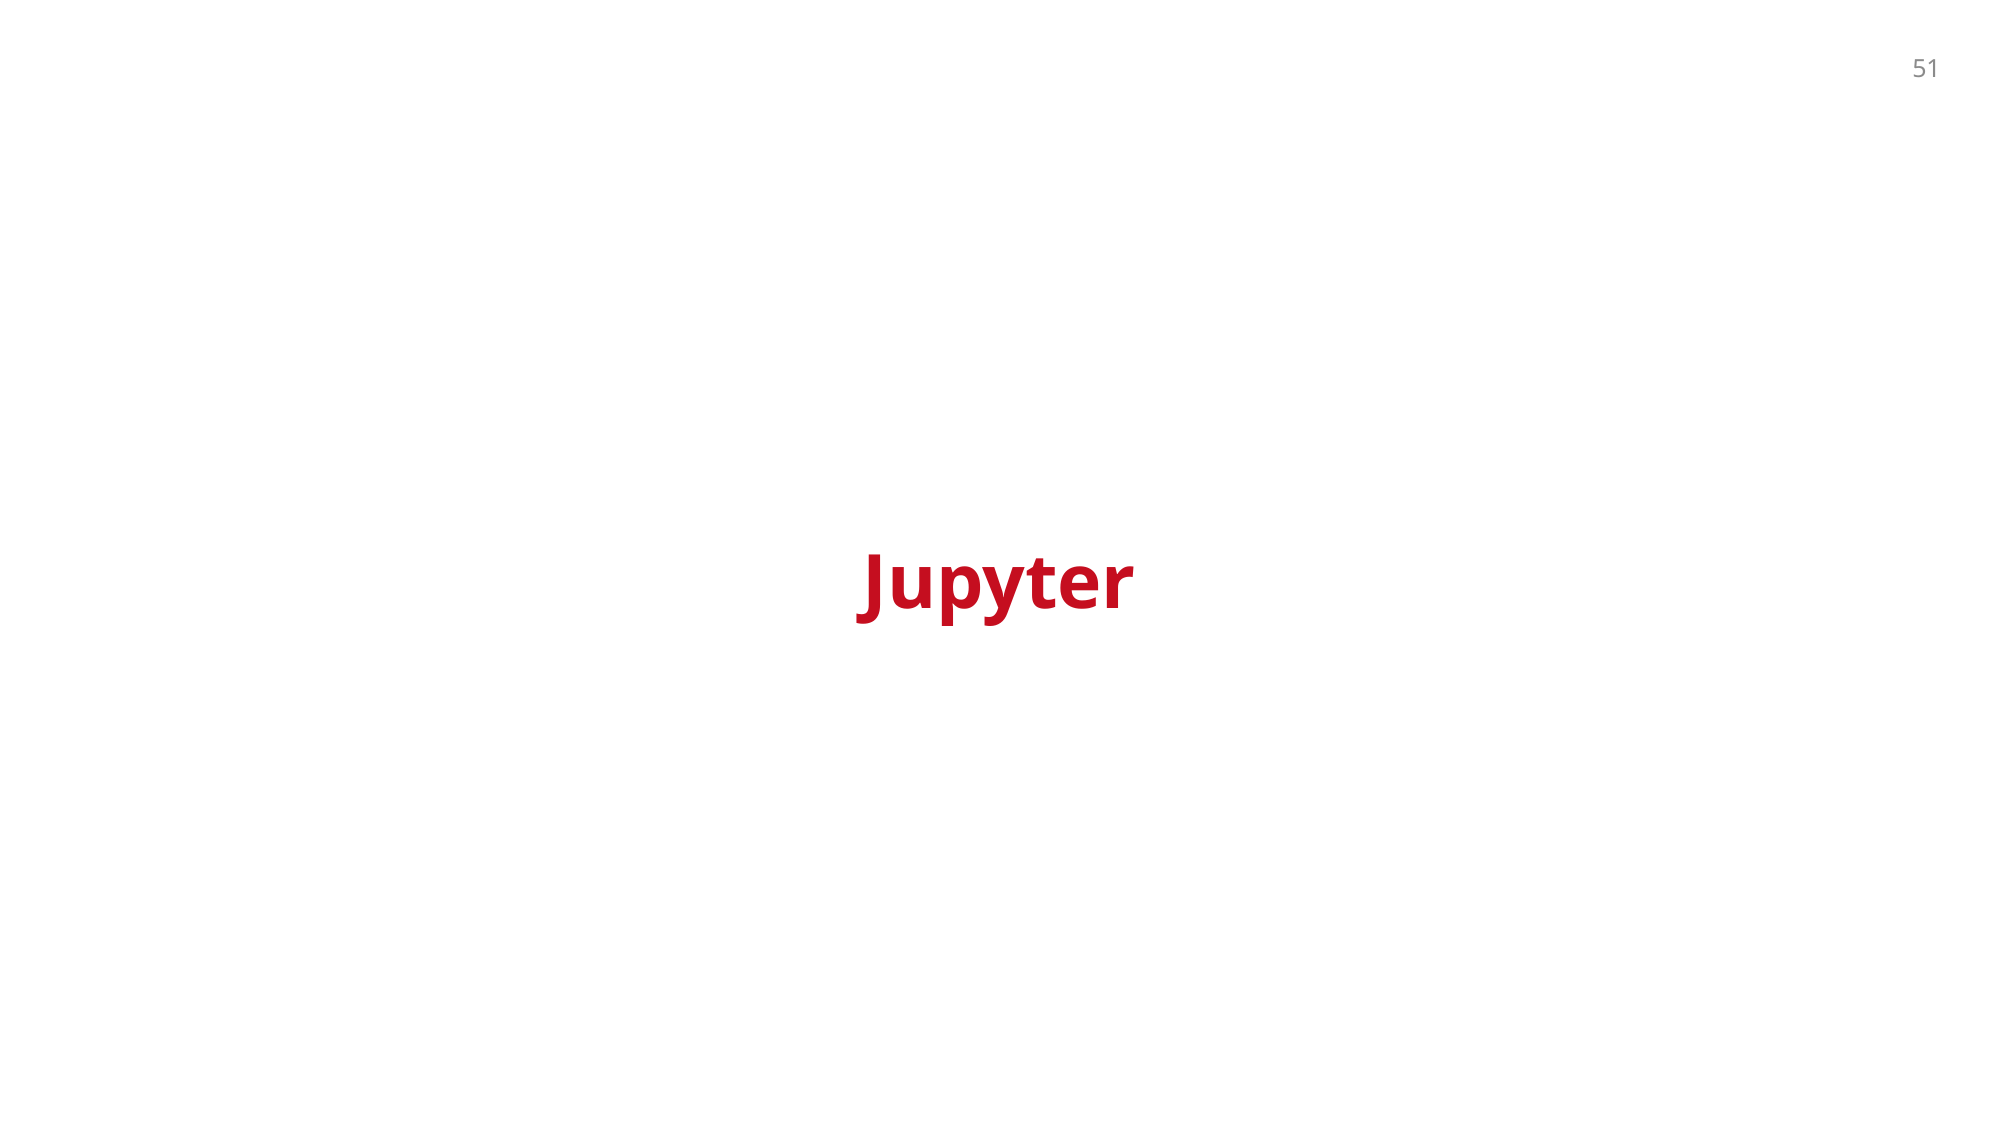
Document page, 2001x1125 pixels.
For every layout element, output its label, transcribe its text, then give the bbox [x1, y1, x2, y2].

title Jupyter [136, 223, 1862, 945]
slide_number 51 [1505, 39, 1956, 100]
